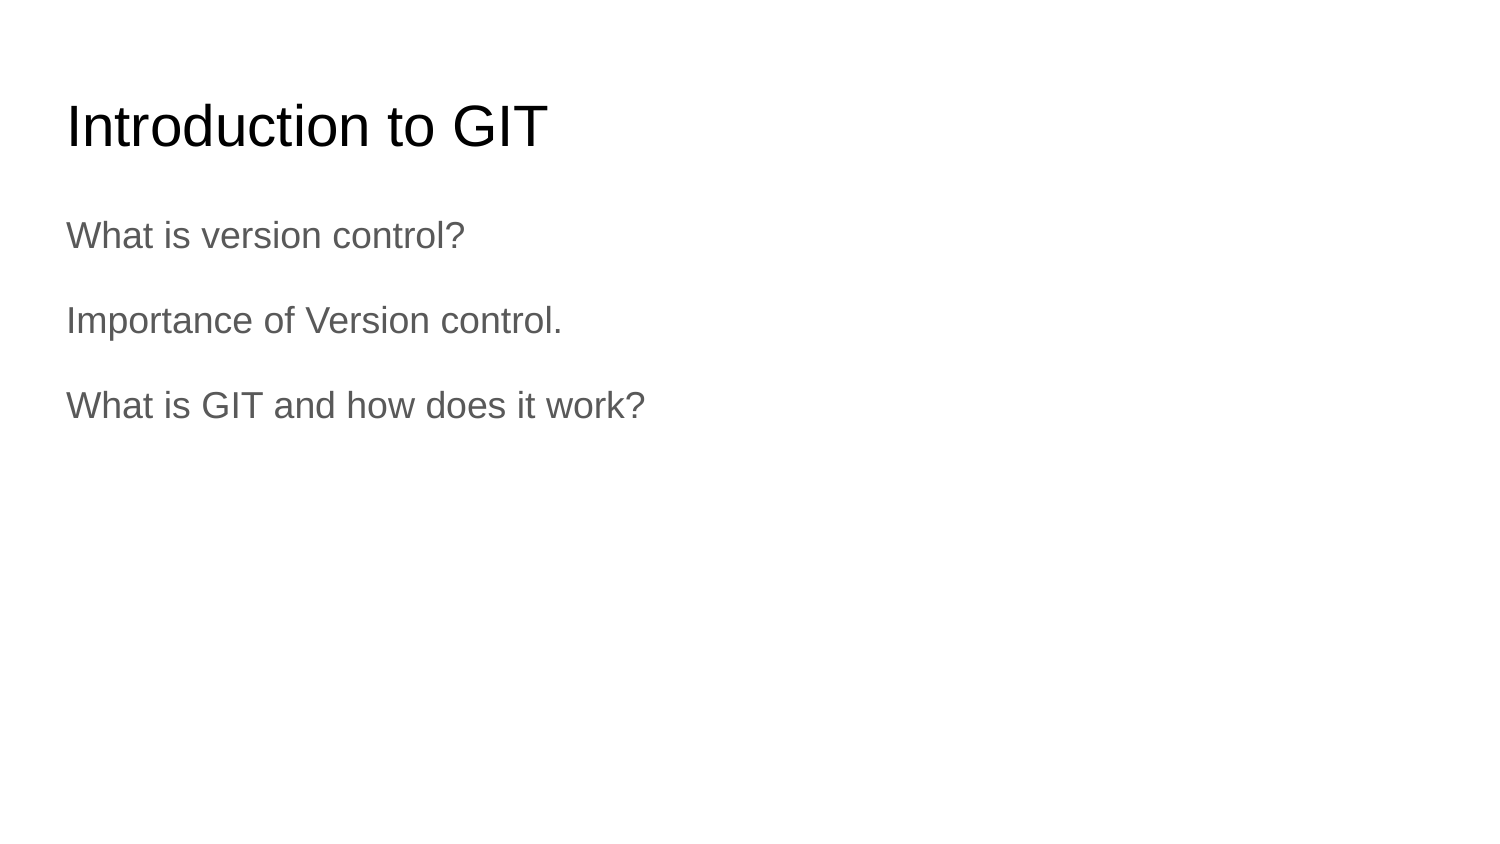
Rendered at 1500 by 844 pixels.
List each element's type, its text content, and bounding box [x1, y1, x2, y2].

list What is version control? Importance of Version control. What is GIT and how does it work? [51, 189, 1449, 750]
title Introduction to GIT [51, 72, 1449, 167]
